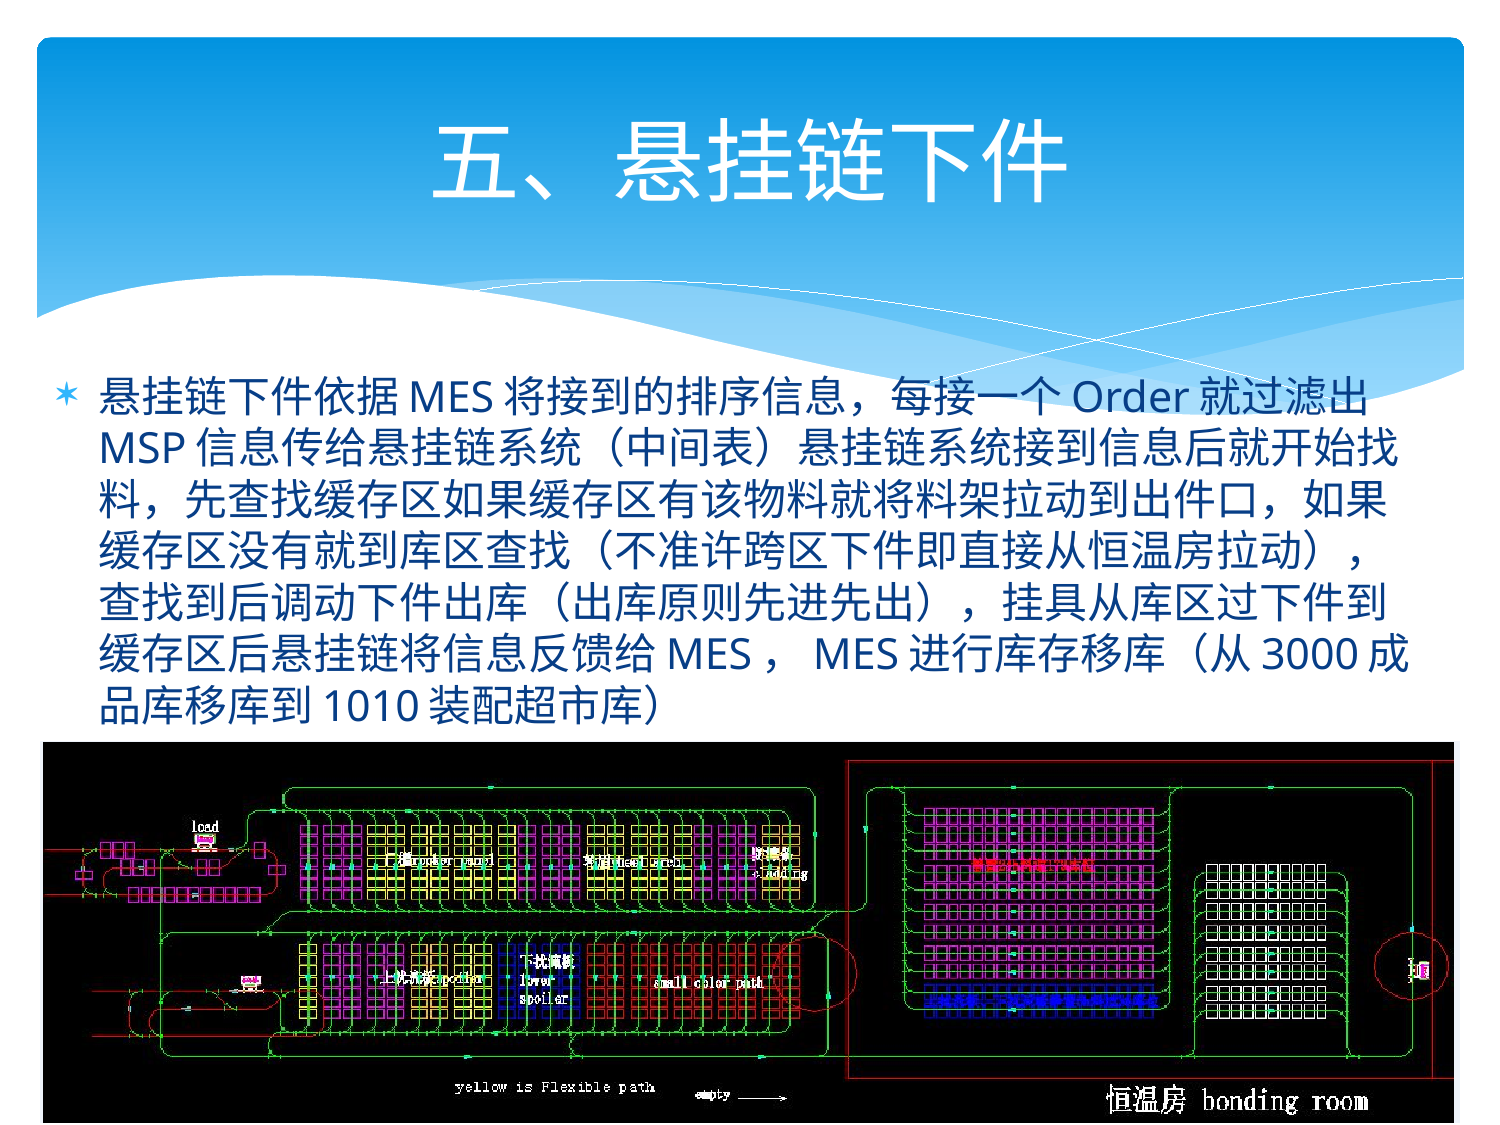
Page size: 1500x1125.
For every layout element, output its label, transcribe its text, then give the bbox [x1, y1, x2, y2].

picture [40, 741, 1460, 1123]
list 悬挂链下件依据MES将接到的排序信息，每接一个Order就过滤出MSP信息传给悬挂链系统（中间表）悬挂链系统接到信息后就开始找料，先查找缓存区如果缓存区有该物料就将料架拉动到出件口，如果缓存区没有就到库区查找（不准许跨区下件即直接从恒温房拉动），查找到后调动下件出库（出库原则先进先出），挂具从库区过下件到缓存区后悬挂链将信息反馈给MES，MES进行库存移库（从3000成品库移库到1010装配超市库） [41, 361, 1436, 739]
title 五、悬挂链下件 [75, 55, 1425, 261]
